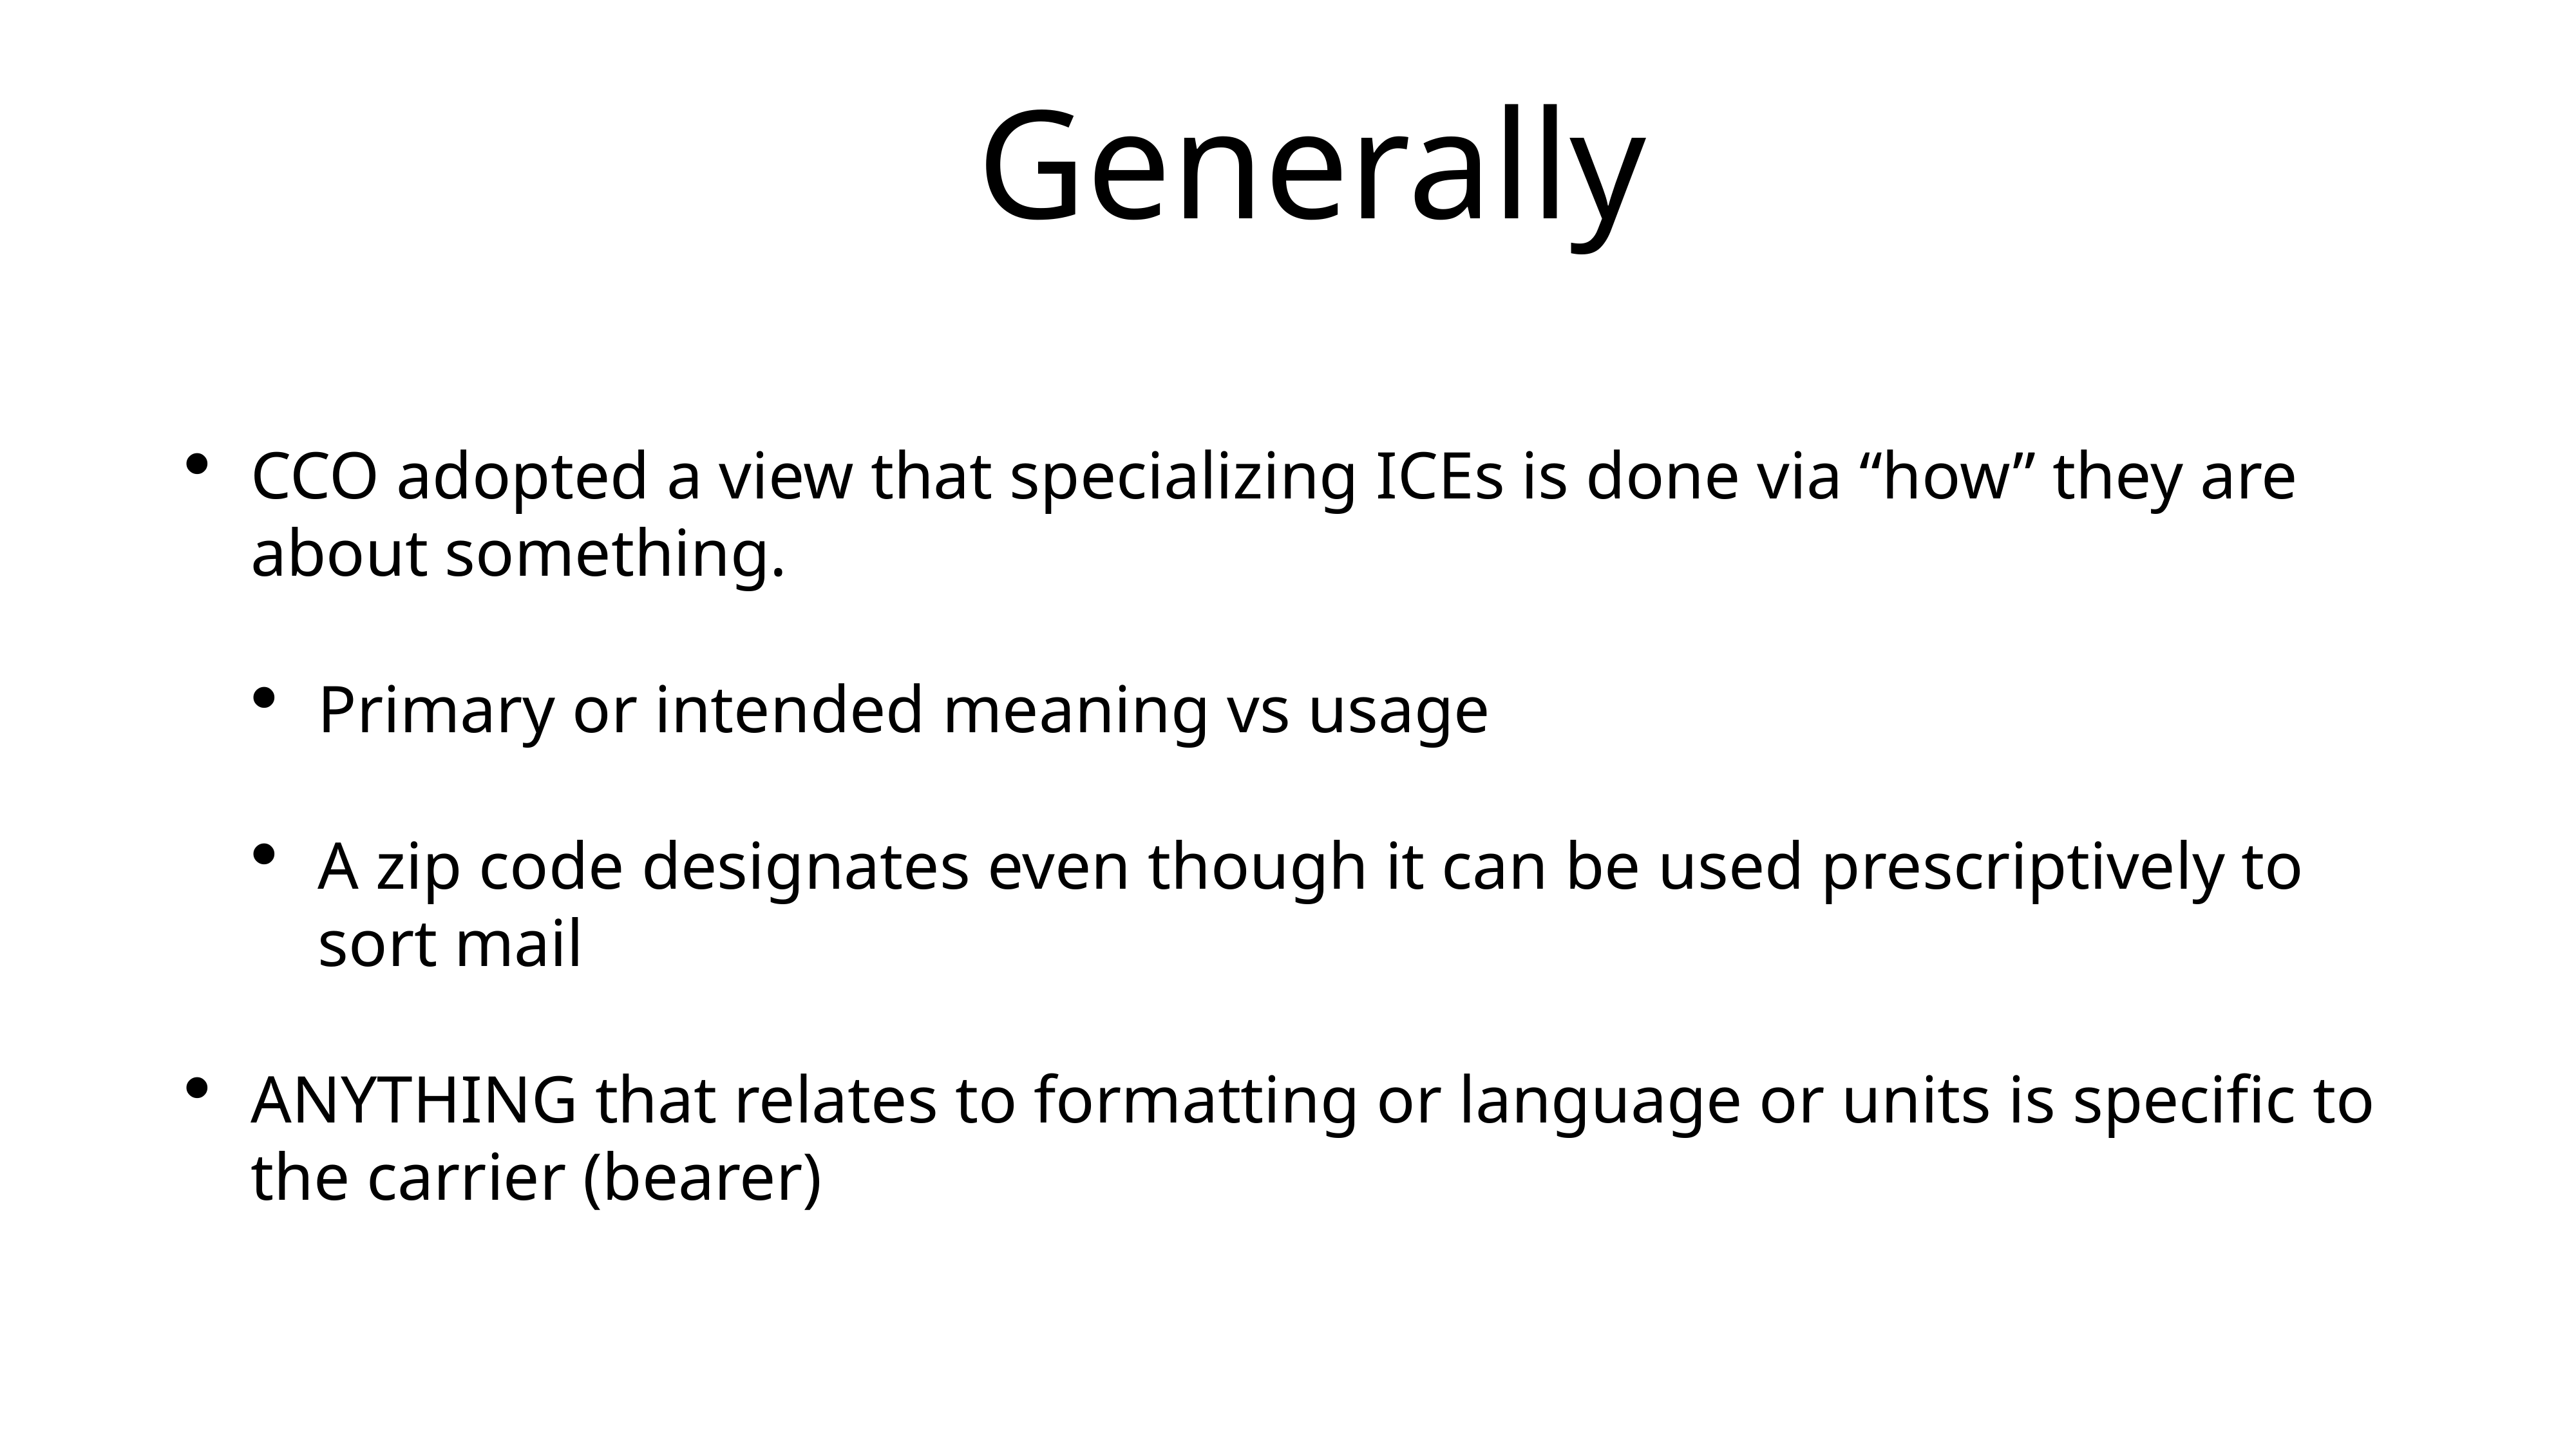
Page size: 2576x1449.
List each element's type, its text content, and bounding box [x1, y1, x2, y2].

title Generally [178, 37, 2398, 279]
list CCO adopted a view that specializing ICEs is done via “how” they are about something. Primary or intended meaning vs usage A zip code designates even though it can be used prescriptively to sort mail ANYTHING that relates to formatting or language or units is specific to the carrier (bearer) [178, 332, 2398, 1316]
